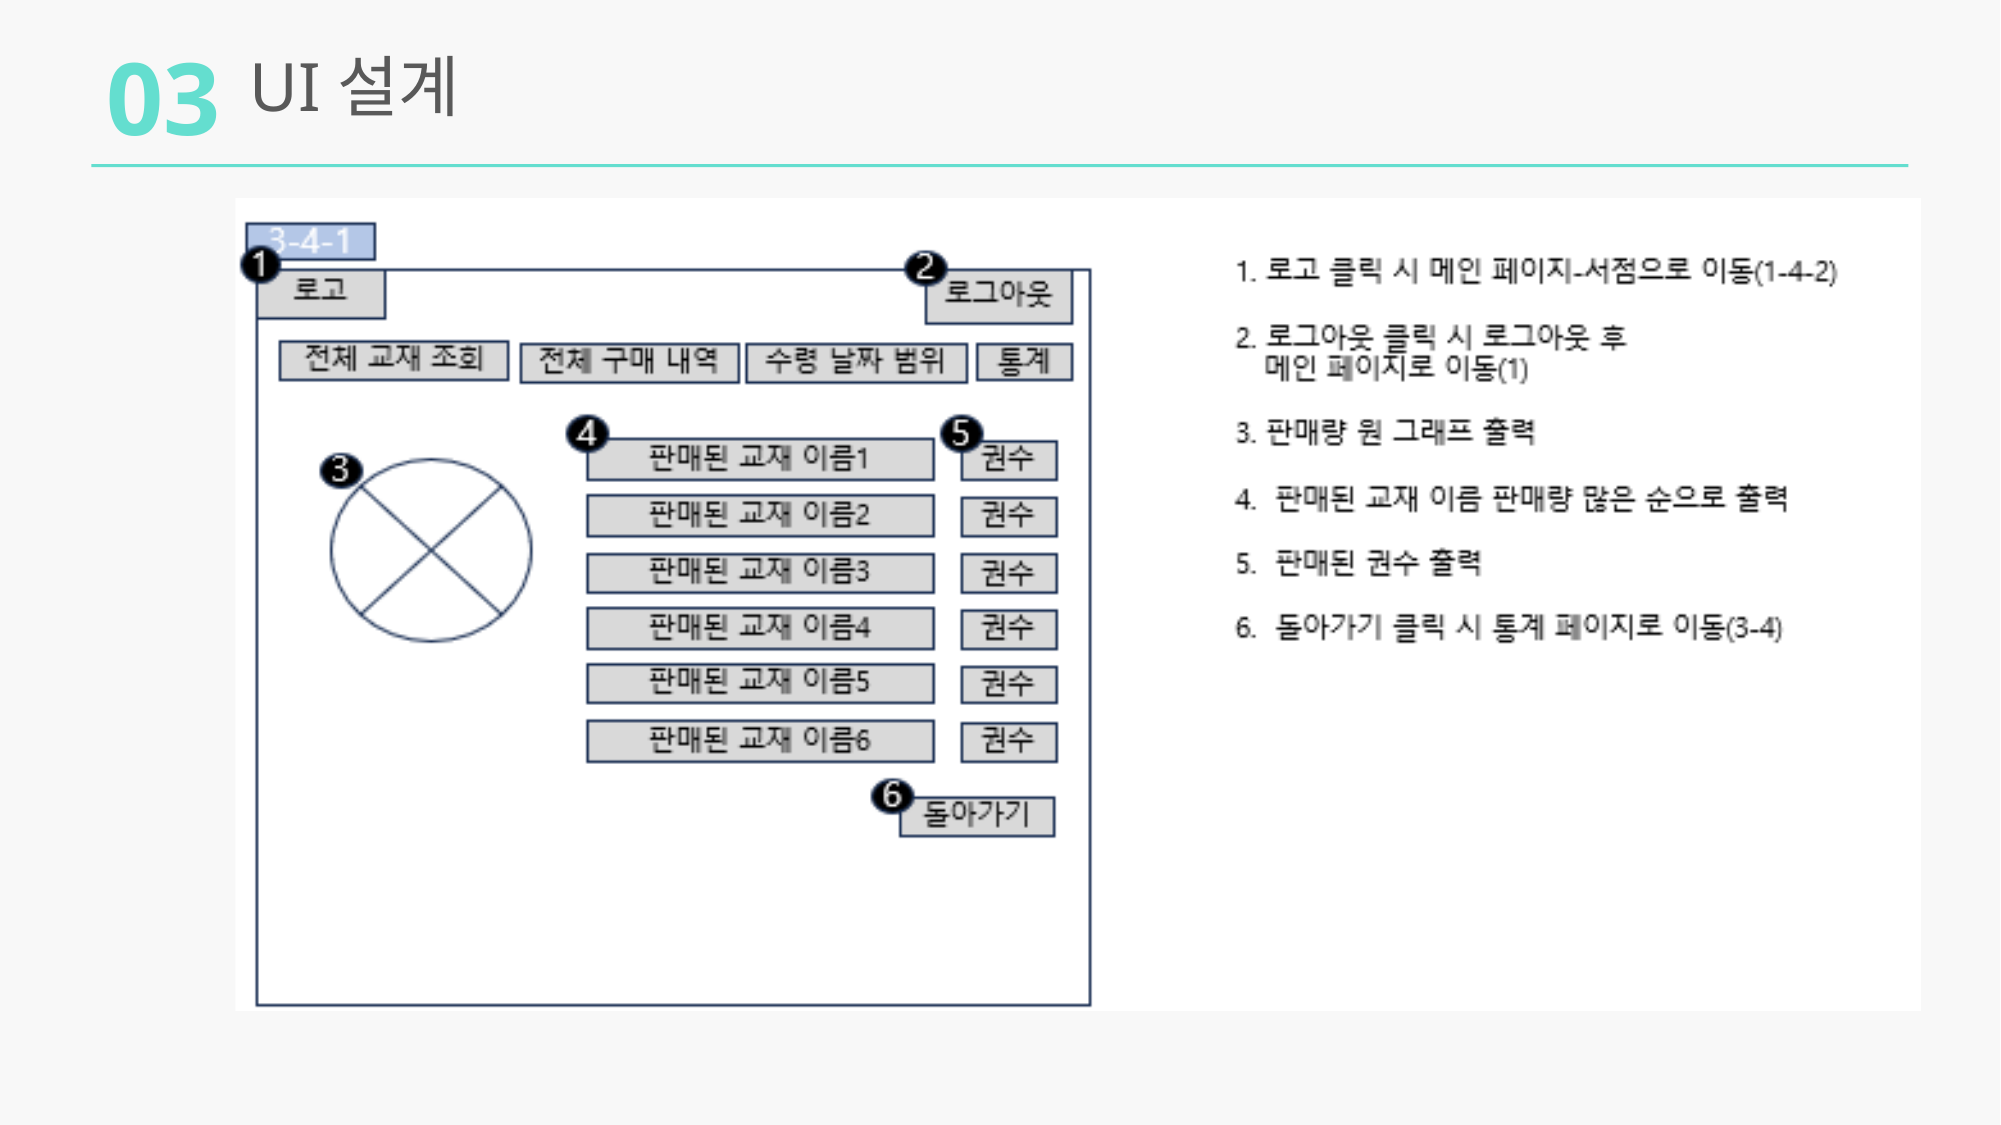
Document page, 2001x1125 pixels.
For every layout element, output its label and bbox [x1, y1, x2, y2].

picture [235, 198, 1921, 1011]
text_box [91, 27, 1031, 165]
text_box [90, 163, 1909, 168]
